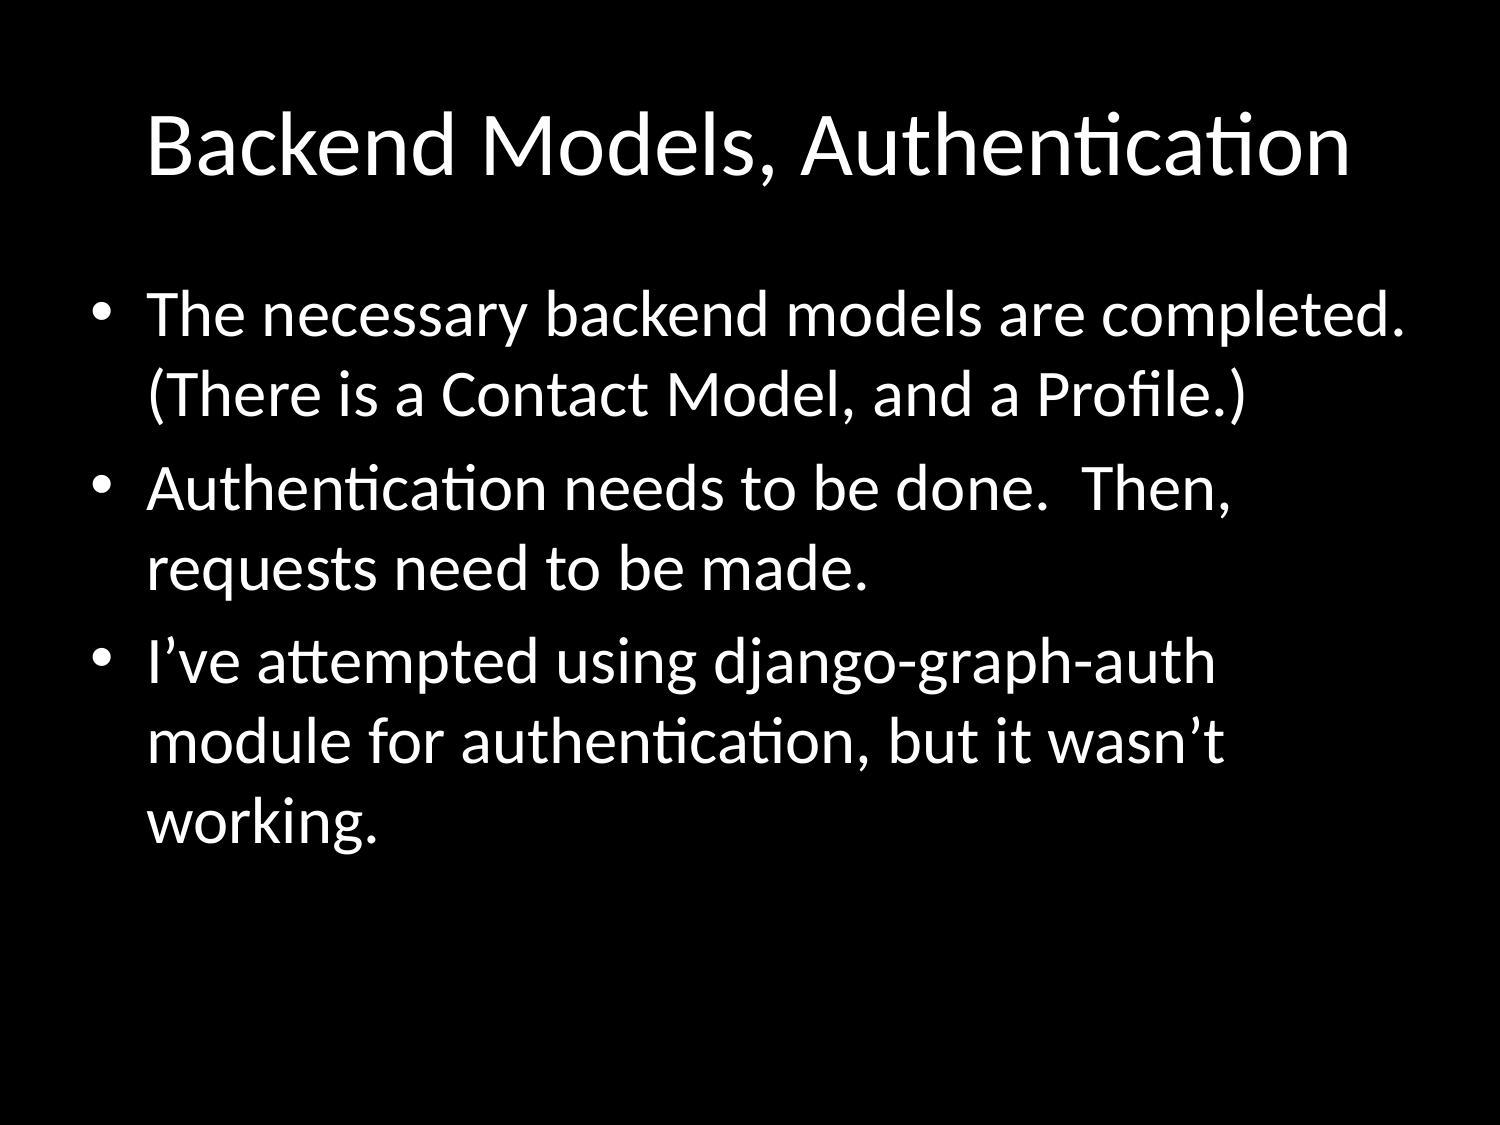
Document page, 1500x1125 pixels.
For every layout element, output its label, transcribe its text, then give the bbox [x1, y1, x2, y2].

title Backend Models, Authentication [75, 45, 1425, 233]
list The necessary backend models are completed. (There is a Contact Model, and a Profile.) Authentication needs to be done. Then, requests need to be made. I’ve attempted using django-graph-auth module for authentication, but it wasn’t working. [75, 262, 1425, 1005]
